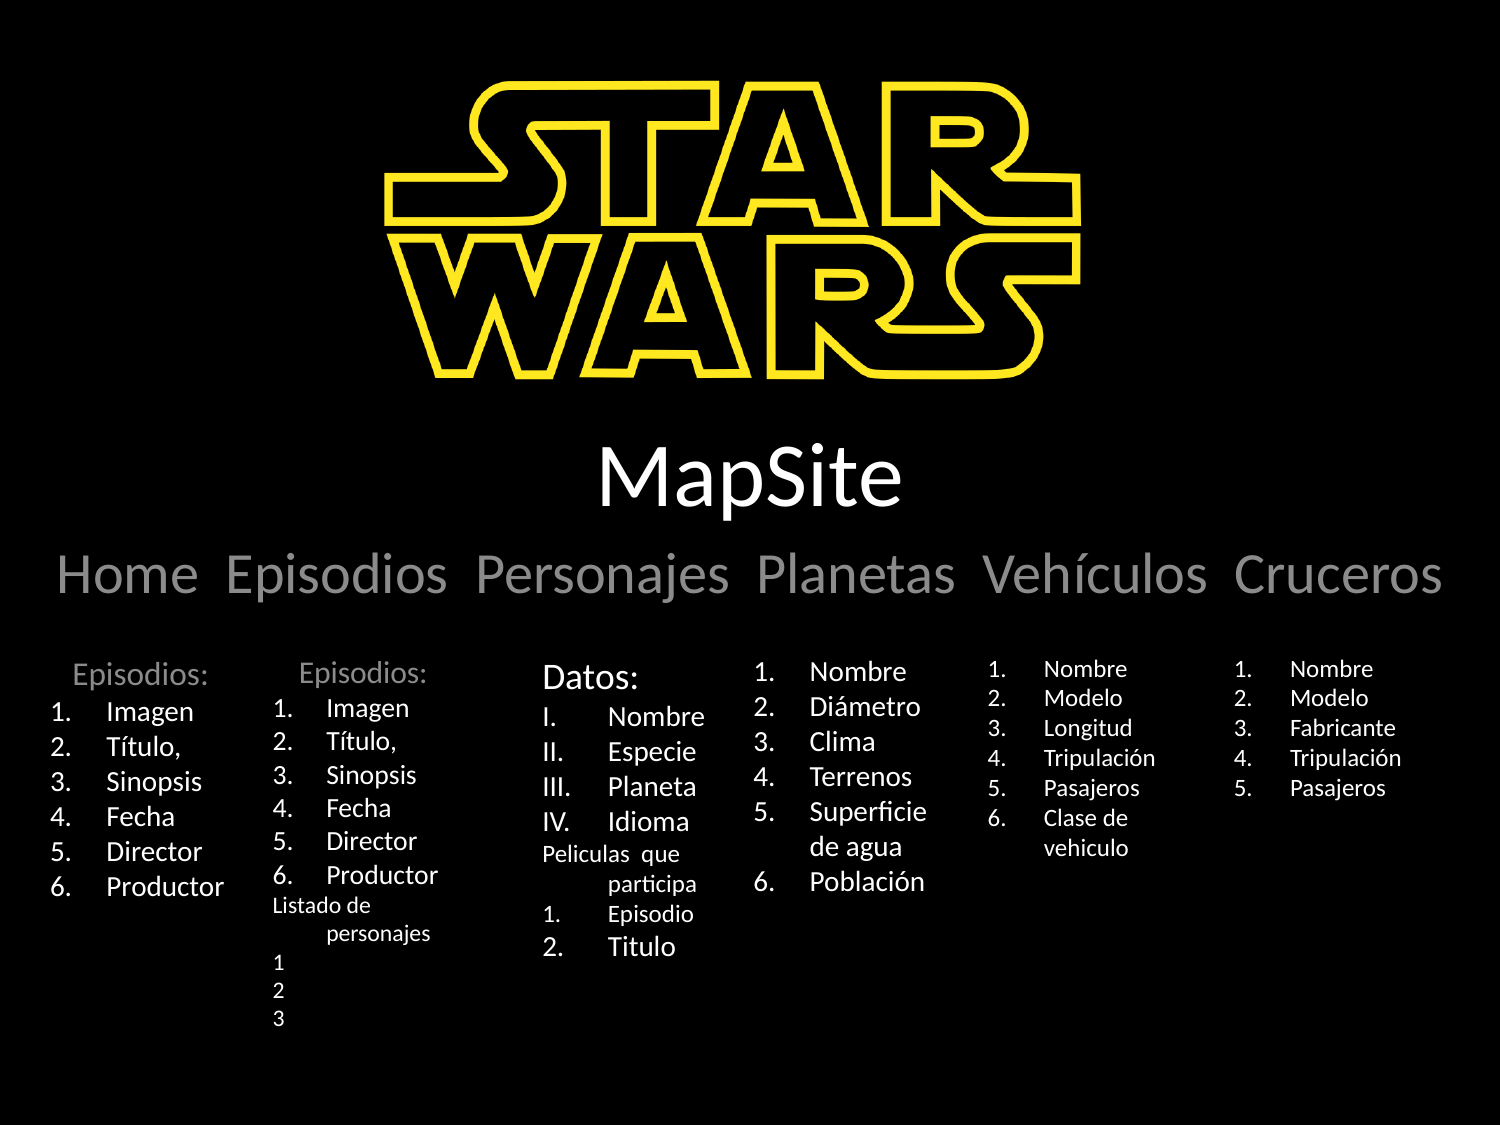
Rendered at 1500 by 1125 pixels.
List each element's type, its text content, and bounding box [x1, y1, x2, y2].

text_box Datos: Nombre Especie Planeta Idioma Peliculas que participa Episodio Titulo [527, 644, 727, 1043]
text_box Nombre Modelo Fabricante Tripulación Pasajeros [1218, 644, 1418, 1043]
picture [351, 0, 1114, 387]
title MapSite [112, 349, 1388, 527]
text_box Nombre Modelo Longitud Tripulación Pasajeros Clase de vehiculo [972, 644, 1172, 1043]
subtitle Home Episodios Personajes Planetas Vehículos Cruceros [35, 527, 1465, 645]
text_box Episodios: Imagen Título, Sinopsis Fecha Director Productor [35, 644, 246, 1043]
text_box Episodios: Imagen Título, Sinopsis Fecha Director Productor Listado de personajes 1 2 3 [257, 644, 469, 1043]
text_box Nombre Diámetro Clima Terrenos Superficie de agua Población [738, 644, 950, 1043]
